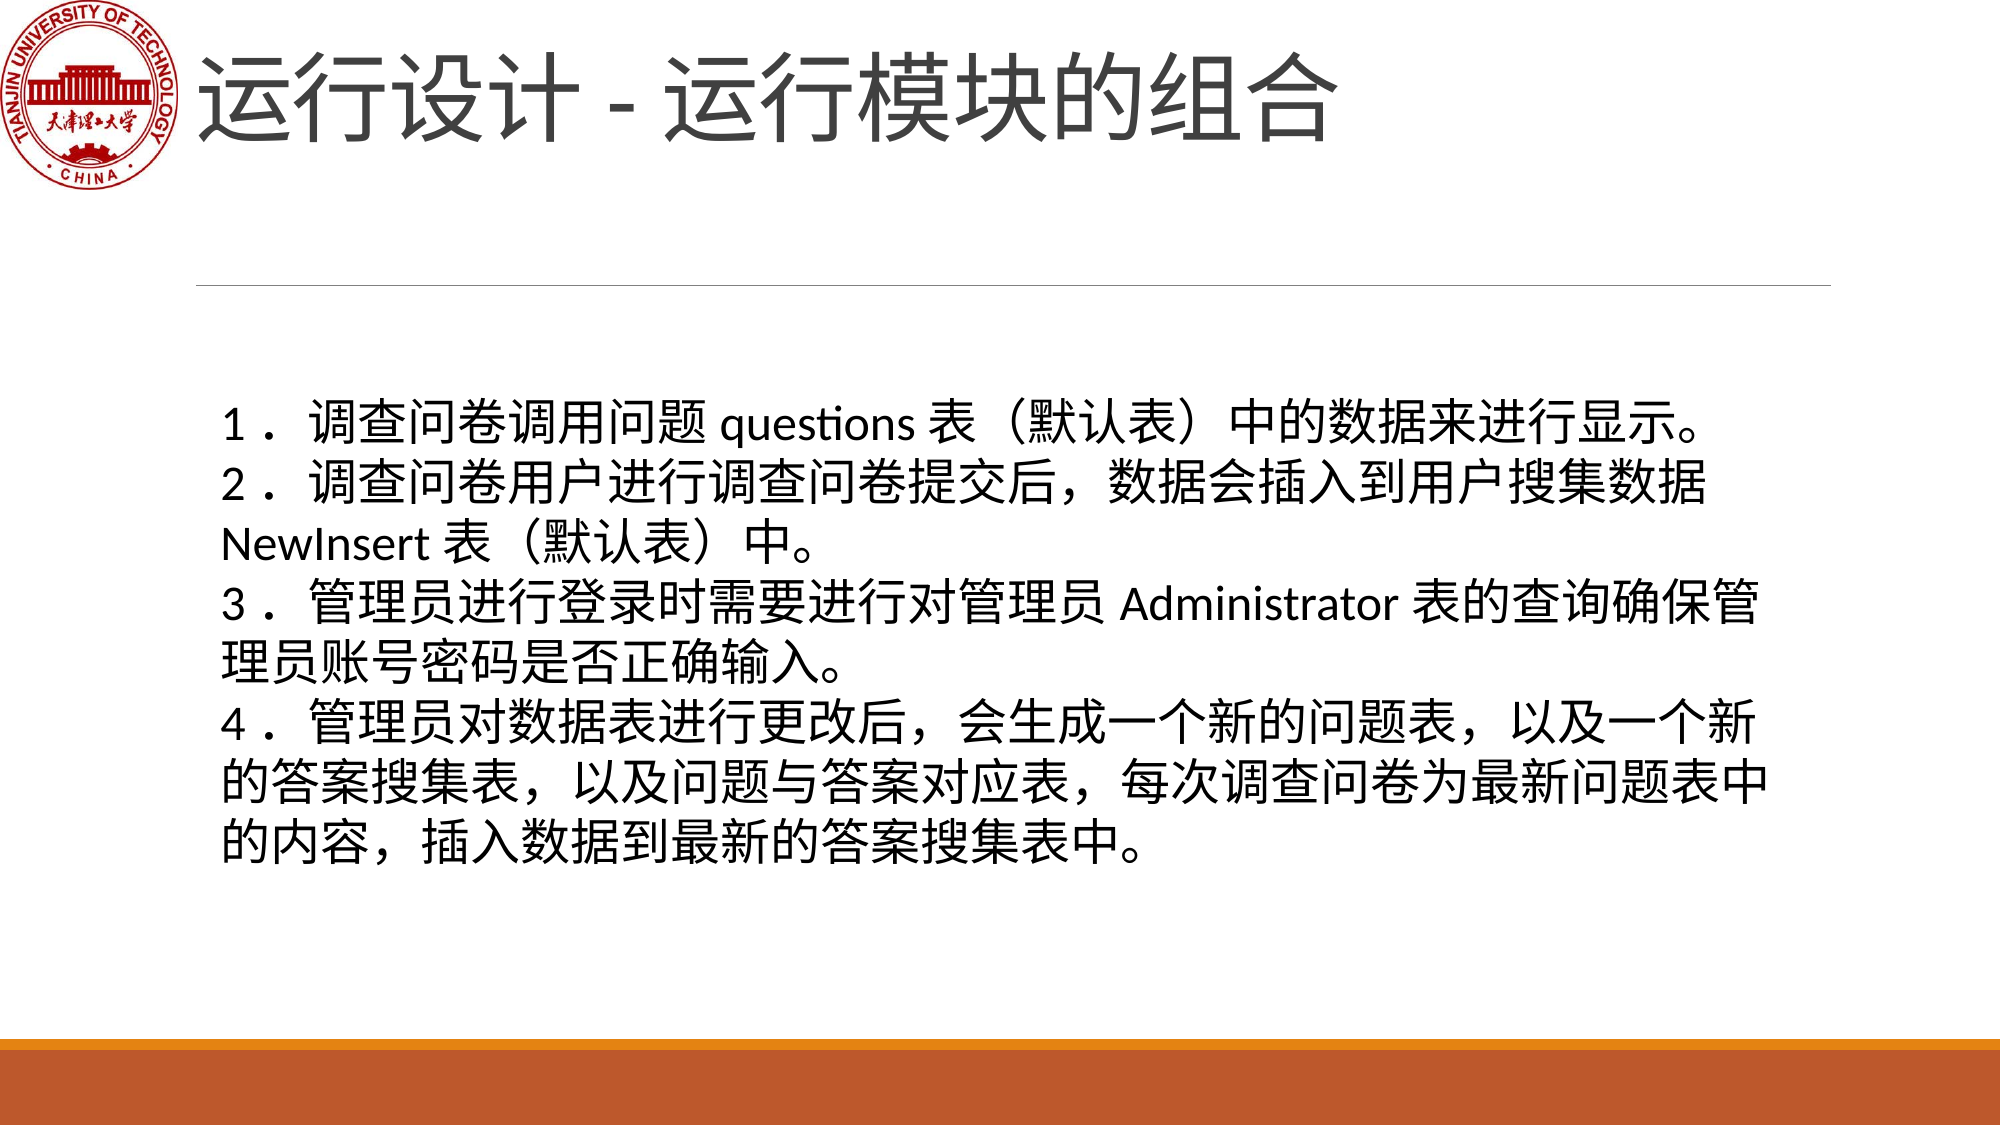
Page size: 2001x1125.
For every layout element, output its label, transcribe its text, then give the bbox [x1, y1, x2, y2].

text_box 1．调查问卷调用问题questions表（默认表）中的数据来进行显示。 2．调查问卷用户进行调查问卷提交后，数据会插入到用户搜集数据NewInsert表（默认表）中。 3．管理员进行登录时需要进行对管理员Administrator表的查询确保管理员账号密码是否正确输入。 4．管理员对数据表进行更改后，会生成一个新的问题表，以及一个新的答案搜集表，以及问题与答案对应表，每次调查问卷为最新问题表中的内容，插入数据到最新的答案搜集表中。 [205, 383, 1793, 879]
picture [0, 0, 178, 191]
title 运行设计-运行模块的组合 [186, 47, 1830, 163]
